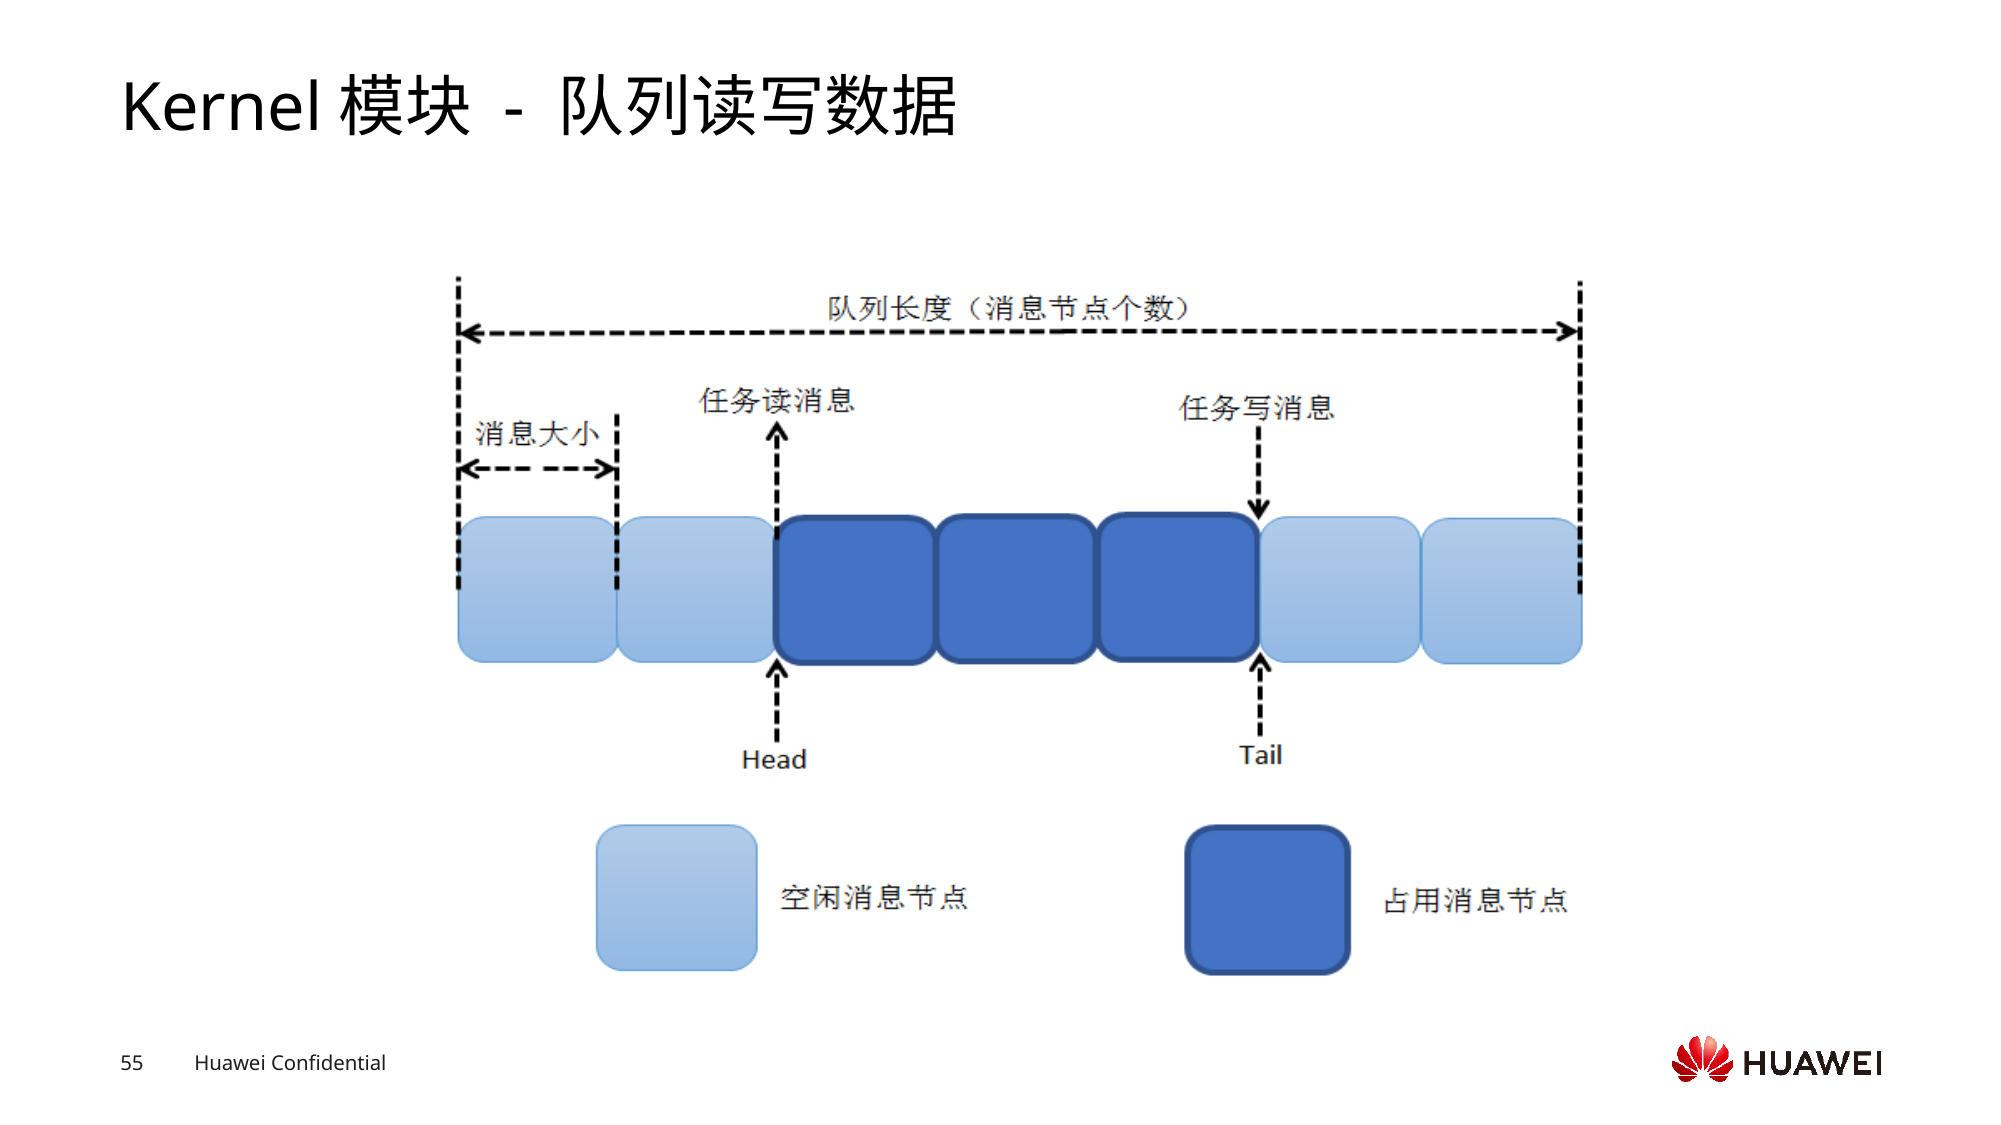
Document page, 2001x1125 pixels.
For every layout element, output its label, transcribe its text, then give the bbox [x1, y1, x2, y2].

title Kernel模块 - 队列读写数据 [120, 73, 1880, 154]
picture [1672, 1036, 1881, 1082]
picture [373, 237, 1668, 1003]
